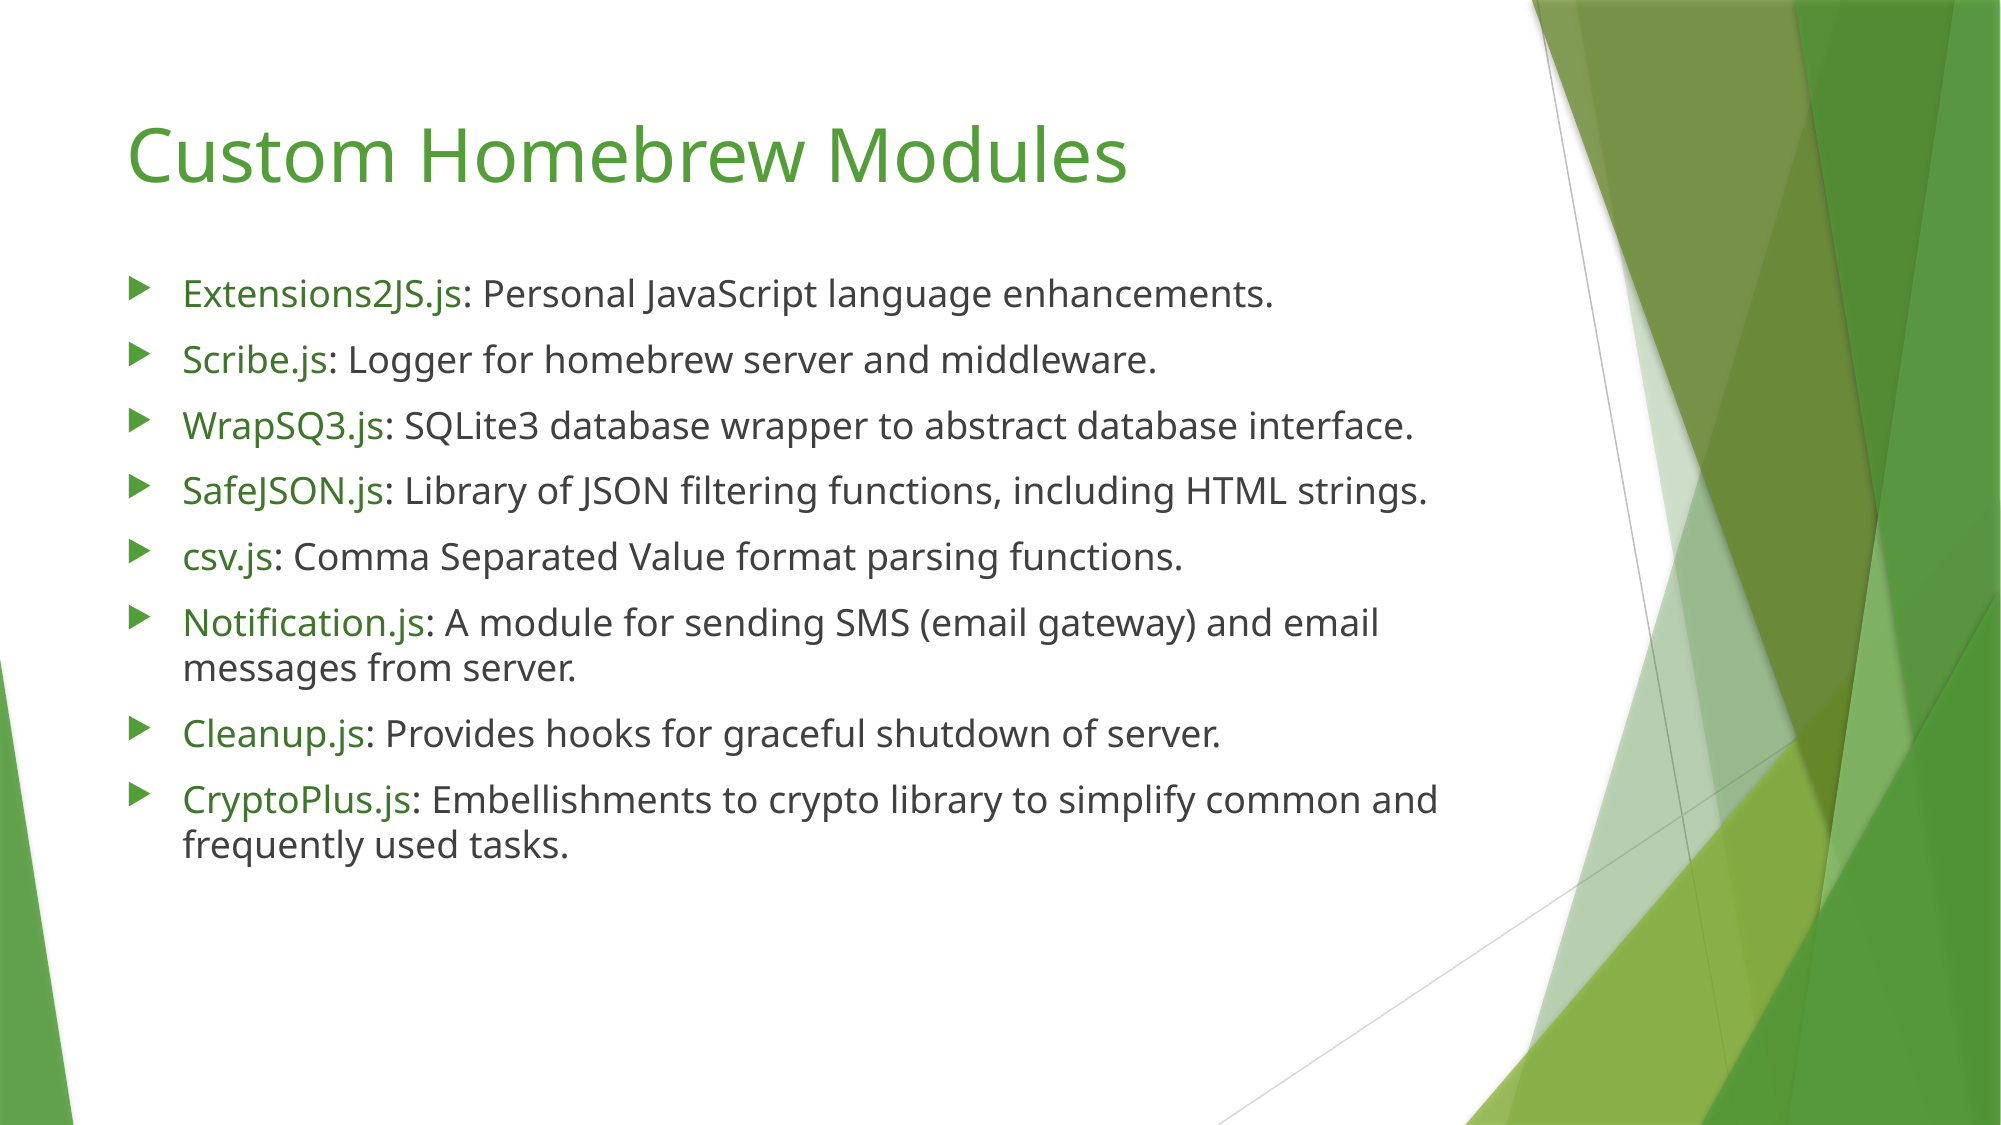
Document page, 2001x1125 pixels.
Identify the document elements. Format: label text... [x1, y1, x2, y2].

list Extensions2JS.js: Personal JavaScript language enhancements. Scribe.js: Logger for homebrew server and middleware. WrapSQ3.js: SQLite3 database wrapper to abstract database interface. SafeJSON.js: Library of JSON filtering functions, including HTML strings. csv.js: Comma Separated Value format parsing functions. Notification.js: A module for sending SMS (email gateway) and email messages from server. Cleanup.js: Provides hooks for graceful shutdown of server. CryptoPlus.js: Embellishments to crypto library to simplify common and frequently used tasks. [111, 262, 1522, 942]
title Custom Homebrew Modules [111, 99, 1522, 216]
